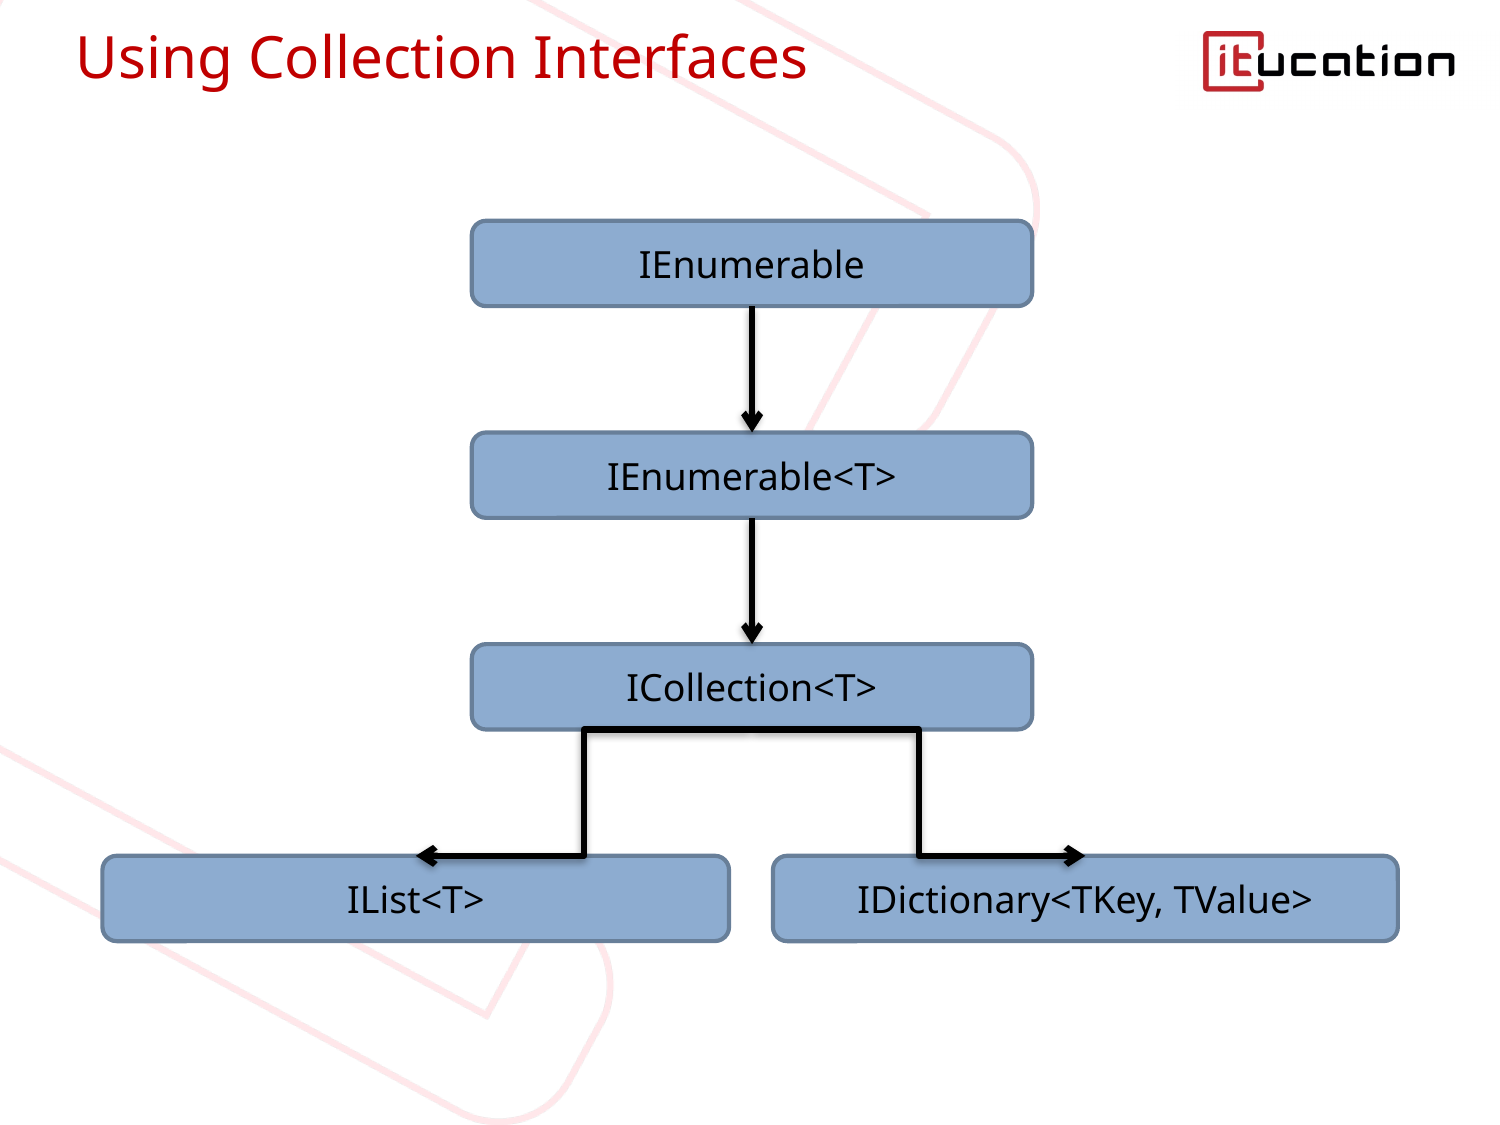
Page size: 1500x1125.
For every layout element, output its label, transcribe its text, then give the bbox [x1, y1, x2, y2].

text_box ICollection<T> [652, 642, 850, 726]
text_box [855, 625, 983, 960]
text_box IDictionary<TKey, TValue> [987, 853, 1400, 944]
text_box IDictionary<TKey, TValue> [770, 853, 850, 944]
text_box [520, 624, 648, 961]
text_box ICollection<T> [469, 642, 515, 732]
text_box ICollection<T> [987, 642, 1035, 732]
text_box IEnumerable<T> [469, 430, 1035, 520]
text_box IList<T> [652, 853, 732, 944]
title Using Collection Interfaces [75, 0, 1186, 122]
picture [1186, 31, 1500, 110]
text_box IEnumerable [469, 218, 1035, 309]
text_box IList<T> [100, 853, 515, 944]
